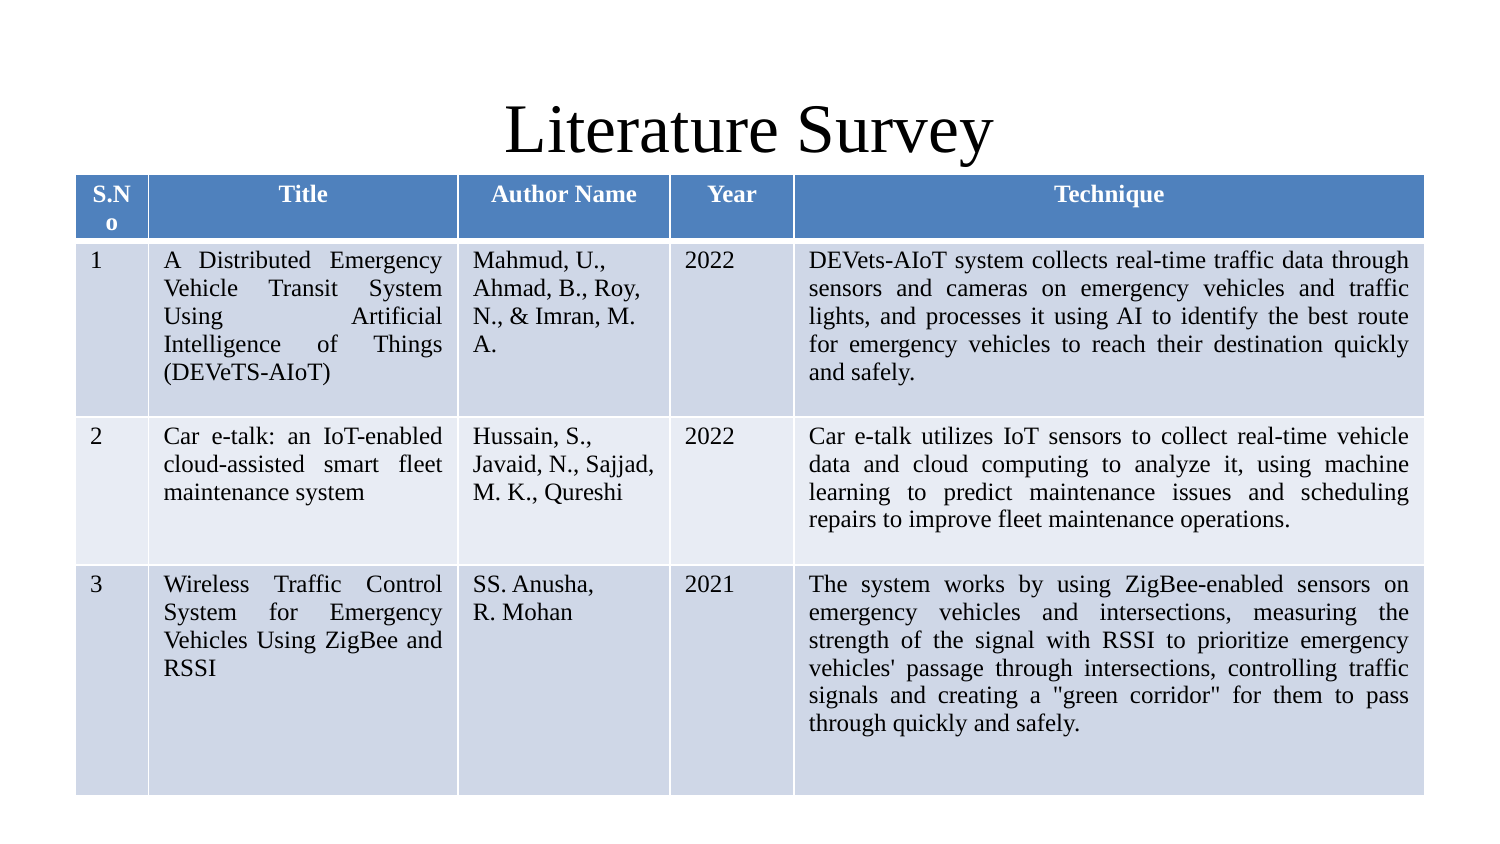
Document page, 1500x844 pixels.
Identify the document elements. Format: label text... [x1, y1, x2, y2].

table_cell The system works by using ZigBee-enabled sensors on emergency vehicles and intersections, measuring the strength of the signal with RSSI to prioritize emergency vehicles' passage through intersections, controlling traffic signals and creating a "green corridor" for them to pass through quickly and safely. [795, 566, 1424, 795]
table_cell Car e-talk: an IoT-enabled cloud-assisted smart fleet maintenance system [149, 418, 457, 564]
table_cell A Distributed Emergency Vehicle Transit System Using Artificial Intelligence of Things (DEVeTS-AIoT) [149, 244, 457, 416]
table_cell Hussain, S., Javaid, N., Sajjad, M. K., Qureshi [459, 418, 669, 564]
table_cell DEVets-AIoT system collects real-time traffic data through sensors and cameras on emergency vehicles and traffic lights, and processes it using AI to identify the best route for emergency vehicles to reach their destination quickly and safely. [795, 244, 1424, 416]
table_cell 3 [76, 566, 148, 795]
table_header Author Name [459, 175, 669, 238]
table_header Year [671, 175, 793, 238]
table_cell 2022 [671, 244, 793, 416]
table_cell 2021 [671, 566, 793, 795]
table_header Title [149, 175, 457, 238]
table_cell 1 [76, 244, 148, 416]
table_header S.No [76, 175, 148, 238]
table_cell Car e-talk utilizes IoT sensors to collect real-time vehicle data and cloud computing to analyze it, using machine learning to predict maintenance issues and scheduling repairs to improve fleet maintenance operations. [795, 418, 1424, 564]
table_cell 2 [76, 418, 148, 564]
table_header Technique [795, 175, 1424, 238]
title Literature Survey [75, 33, 1425, 174]
table_cell Mahmud, U., Ahmad, B., Roy, N., & Imran, M. A. [459, 244, 669, 416]
table_cell 2022 [671, 418, 793, 564]
table_cell SS. Anusha, R. Mohan [459, 566, 669, 795]
table_cell Wireless Traffic Control System for Emergency Vehicles Using ZigBee and RSSI [149, 566, 457, 795]
